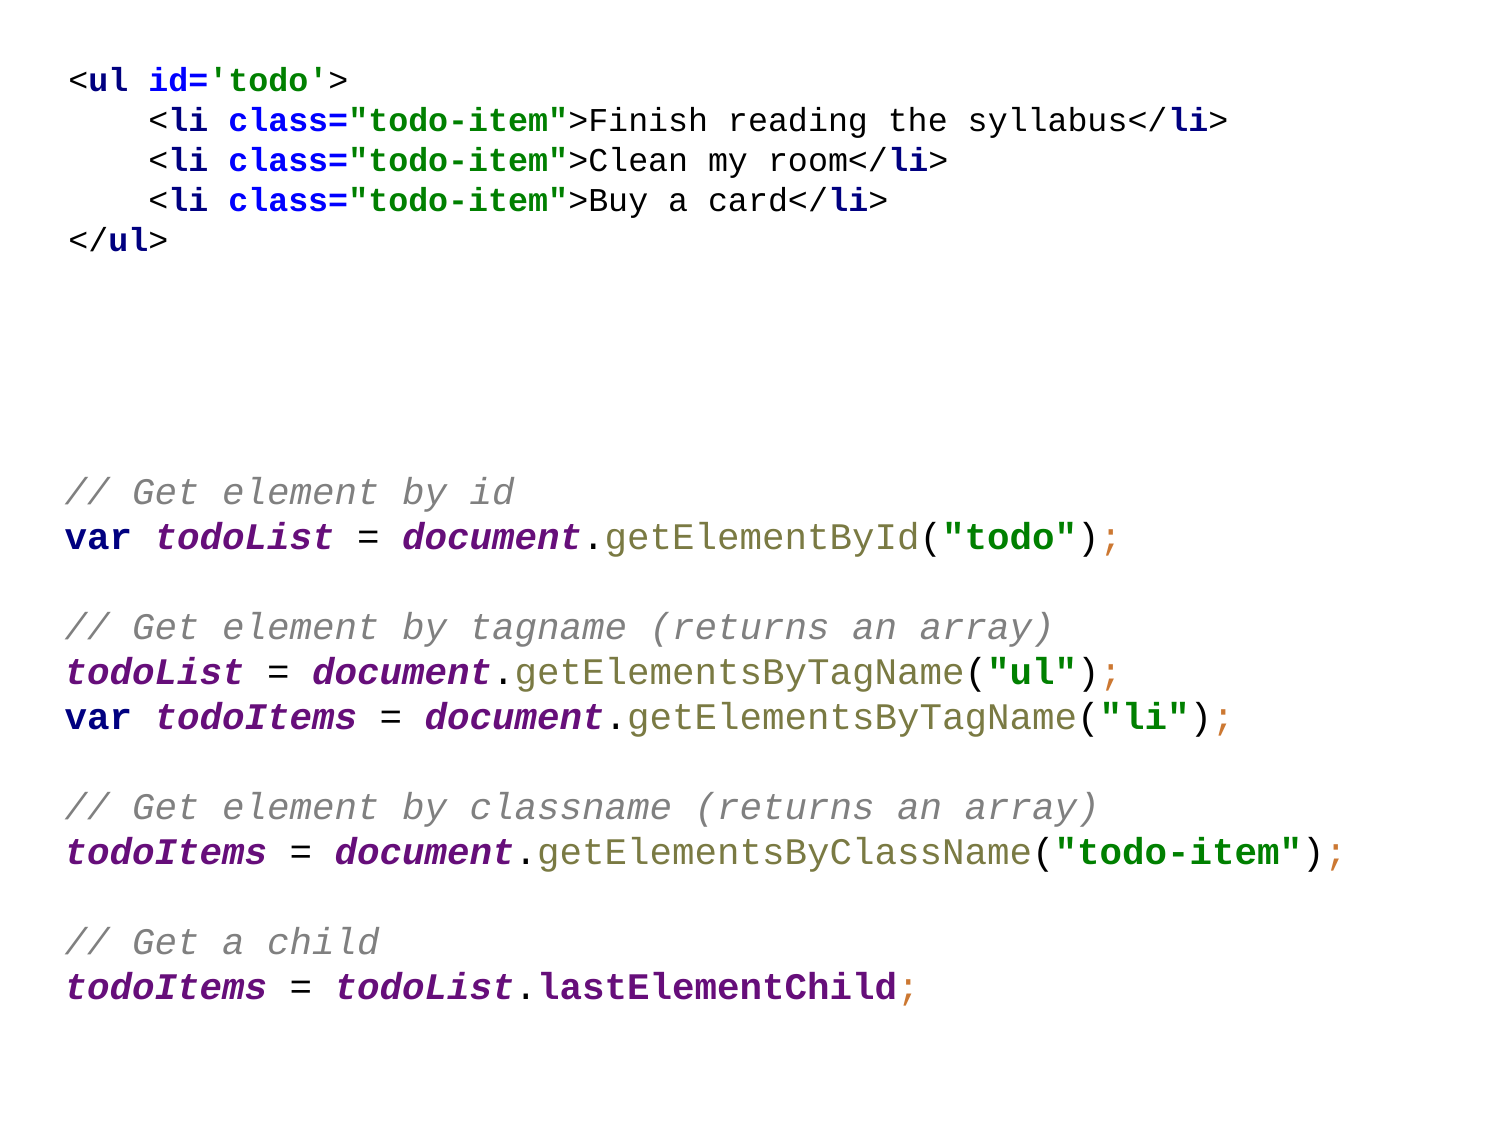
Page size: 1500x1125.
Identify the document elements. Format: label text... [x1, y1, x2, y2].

text_box // Get element by id var todoList = document.getElementById("todo"); // Get element by tagname (returns an array) todoList = document.getElementsByTagName("ul"); var todoItems = document.getElementsByTagName("li"); // Get element by classname (returns an array) todoItems = document.getElementsByClassName("todo-item"); // Get a child todoItems = todoList.lastElementChild; [49, 459, 1363, 1015]
text_box <ul id='todo'> <li class="todo-item">Finish reading the syllabus</li> <li class="todo-item">Clean my room</li> <li class="todo-item">Buy a card</li> </ul> [53, 51, 1244, 306]
